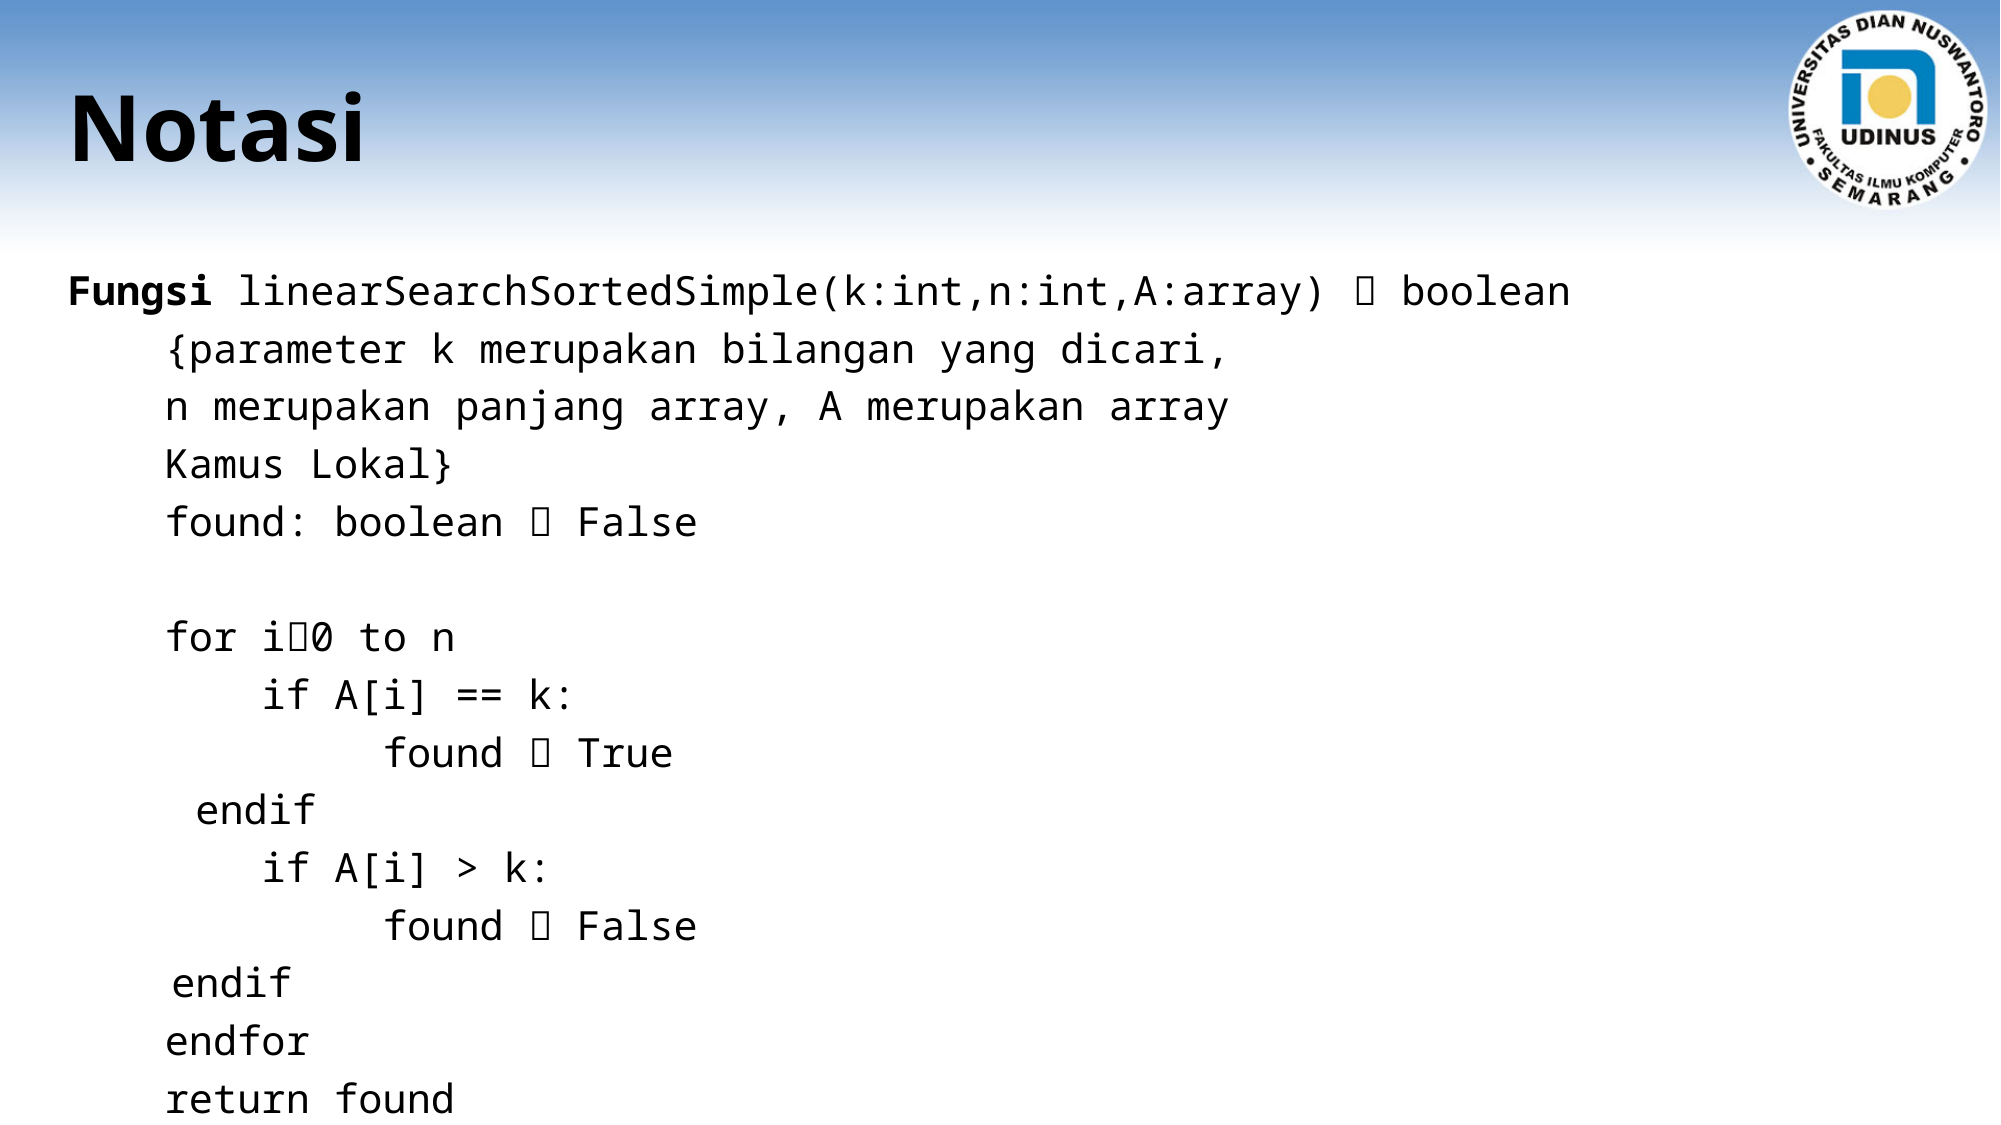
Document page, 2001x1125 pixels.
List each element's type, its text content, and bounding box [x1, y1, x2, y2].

picture [0, 0, 2000, 1125]
list Fungsi linearSearchSortedSimple(k:int,n:int,A:array)  boolean {parameter k merupakan bilangan yang dicari, n merupakan panjang array, A merupakan array Kamus Lokal} found: boolean  False for i0 to n if A[i] == k: found  True endif if A[i] > k: found  False endif endfor return found [52, 263, 1953, 1125]
title Notasi [52, 22, 1700, 241]
